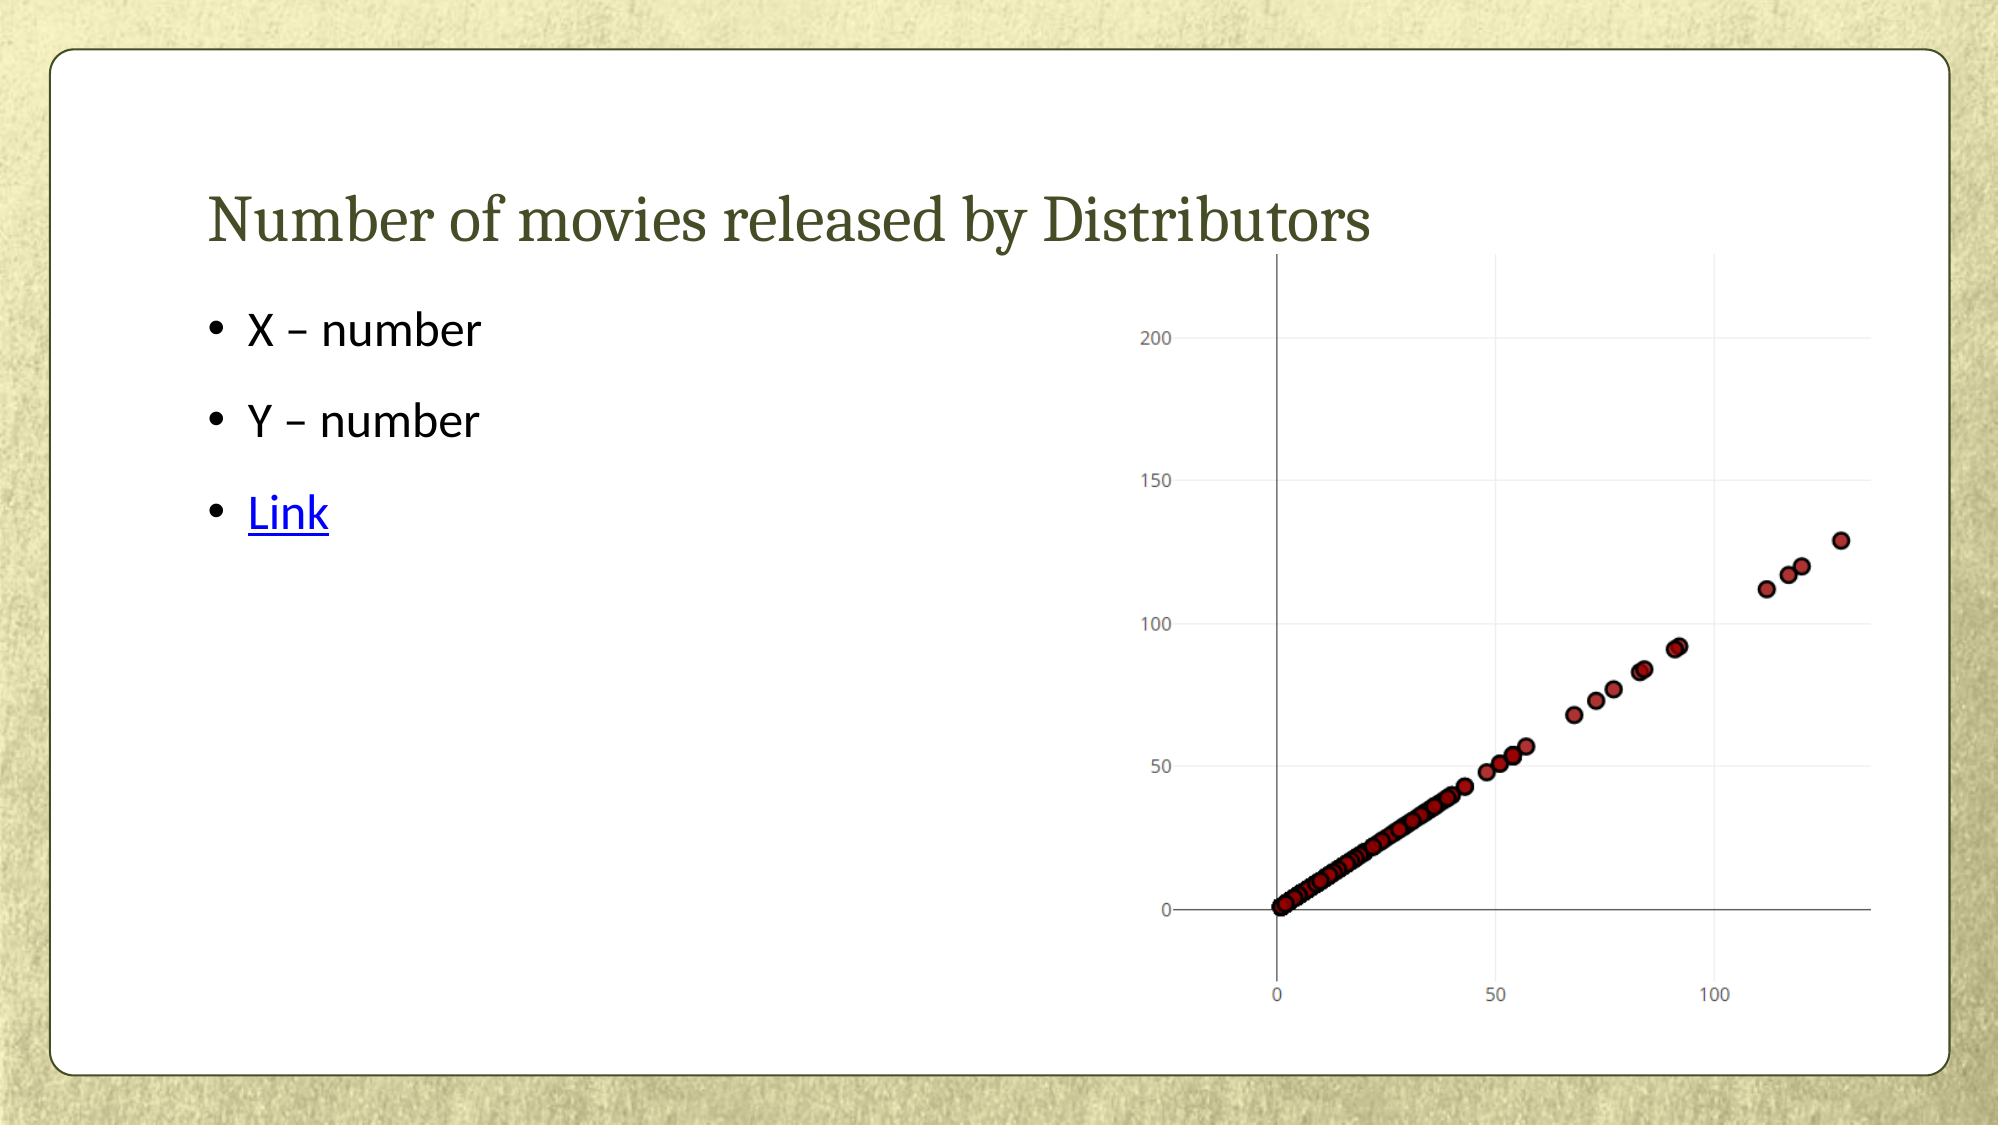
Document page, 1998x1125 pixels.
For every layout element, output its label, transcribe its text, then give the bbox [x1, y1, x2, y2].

title Number of movies released by Distributors [199, 70, 1801, 263]
picture [0, 0, 1998, 1125]
list X – number Y – number Link [199, 295, 1124, 997]
